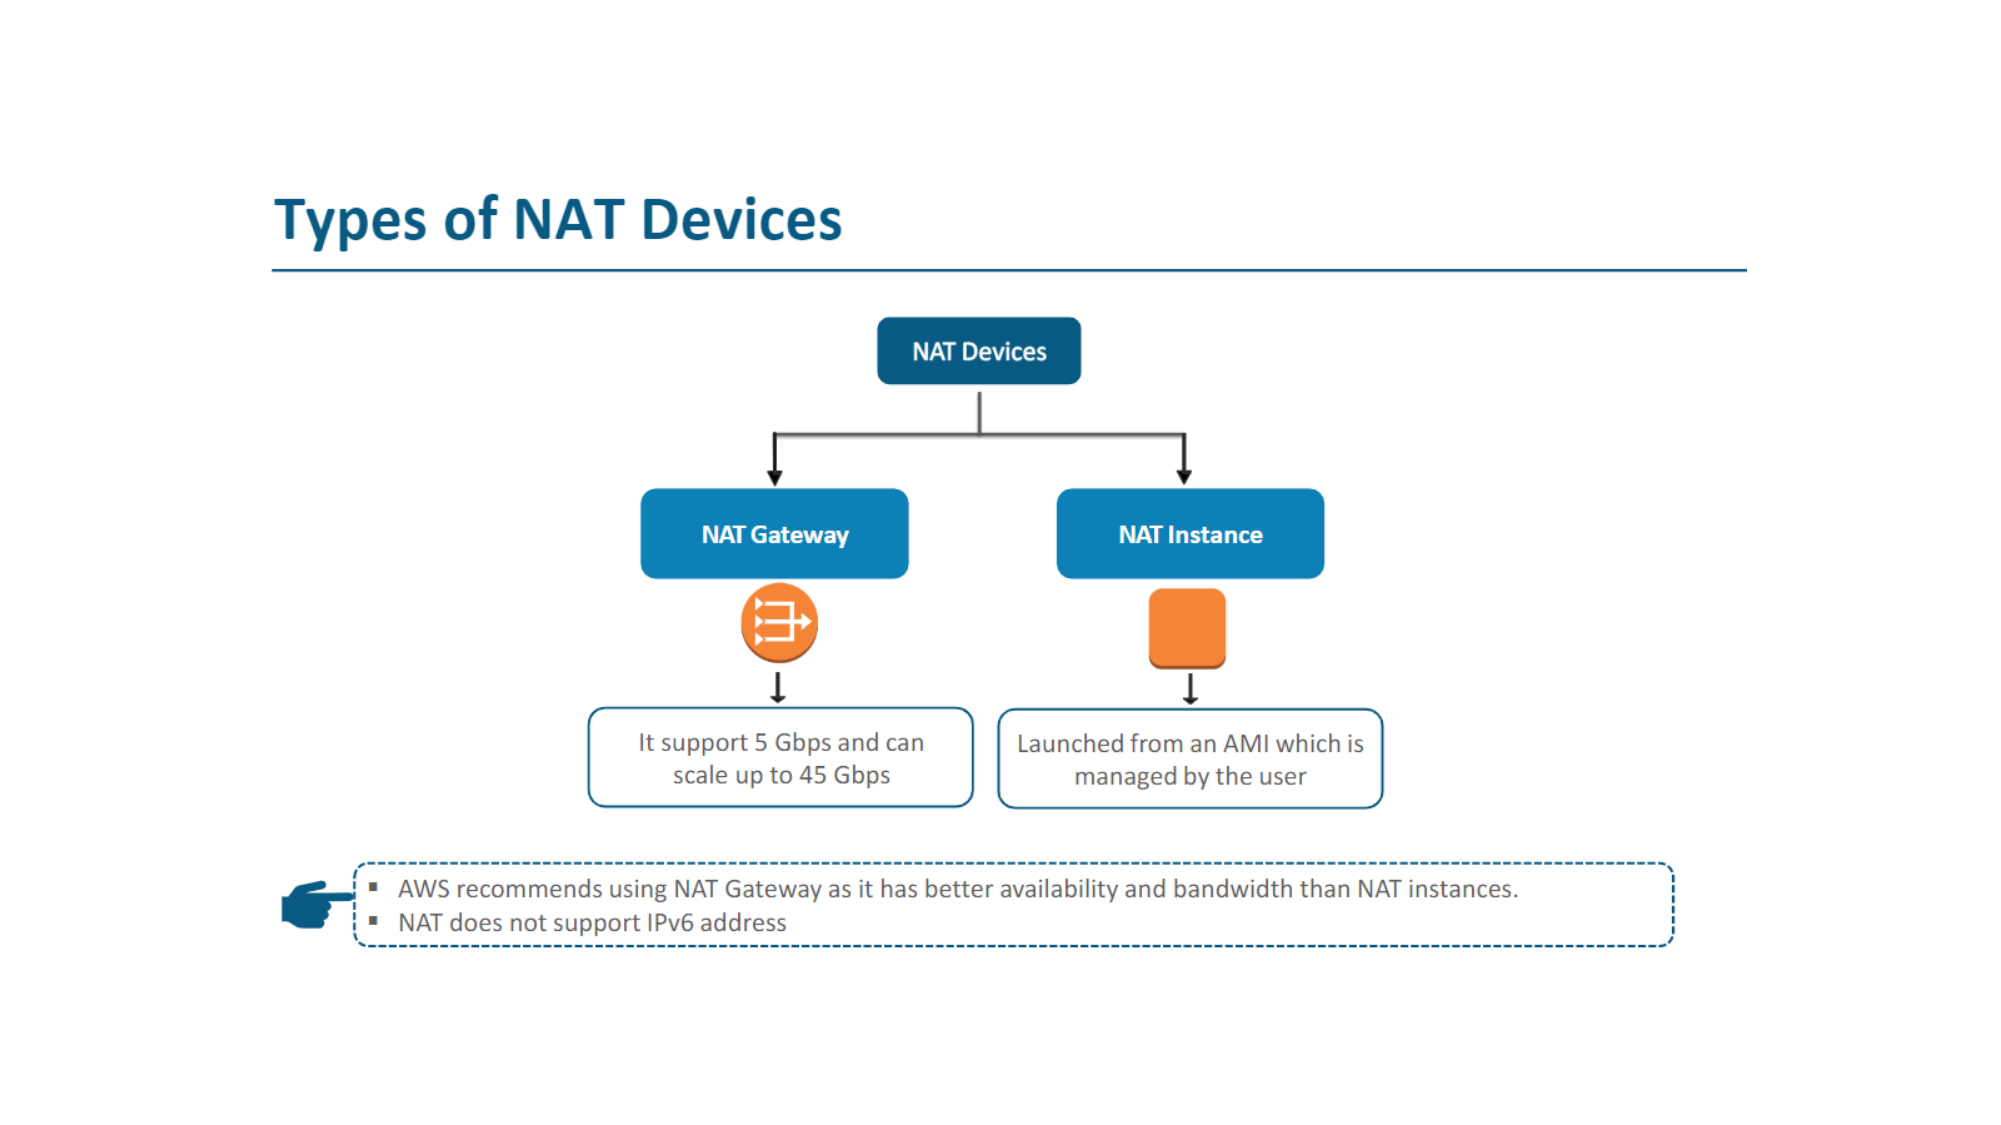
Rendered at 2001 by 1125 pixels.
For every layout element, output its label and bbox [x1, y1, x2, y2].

picture [252, 169, 1747, 955]
